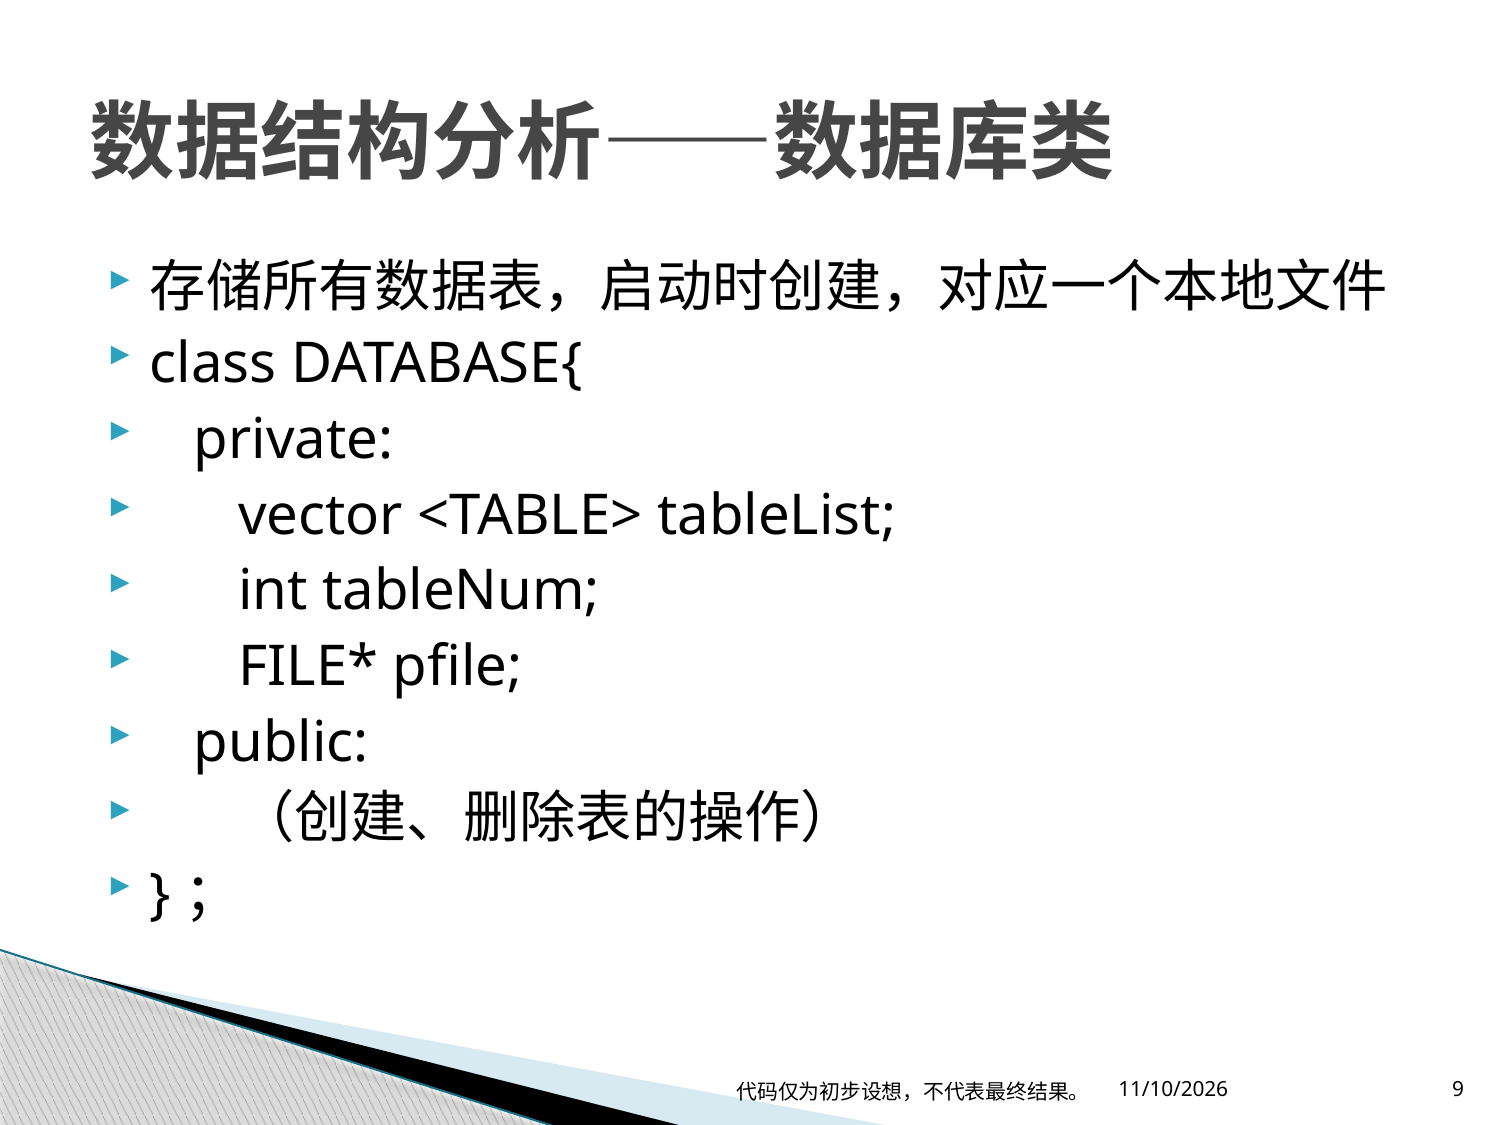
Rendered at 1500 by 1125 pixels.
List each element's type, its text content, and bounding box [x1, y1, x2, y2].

title 数据结构分析——数据库类 [75, 45, 1425, 233]
footer 代码仅为初步设想，不代表最终结果。 [718, 1051, 1105, 1112]
slide_number 9 [1418, 1051, 1479, 1112]
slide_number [1105, 1051, 1418, 1112]
list 存储所有数据表，启动时创建，对应一个本地文件 class DATABASE{ private: vector <TABLE> tableList; int tableNum; FILE* pfile; public: （创建、删除表的操作） }； [75, 243, 1425, 986]
